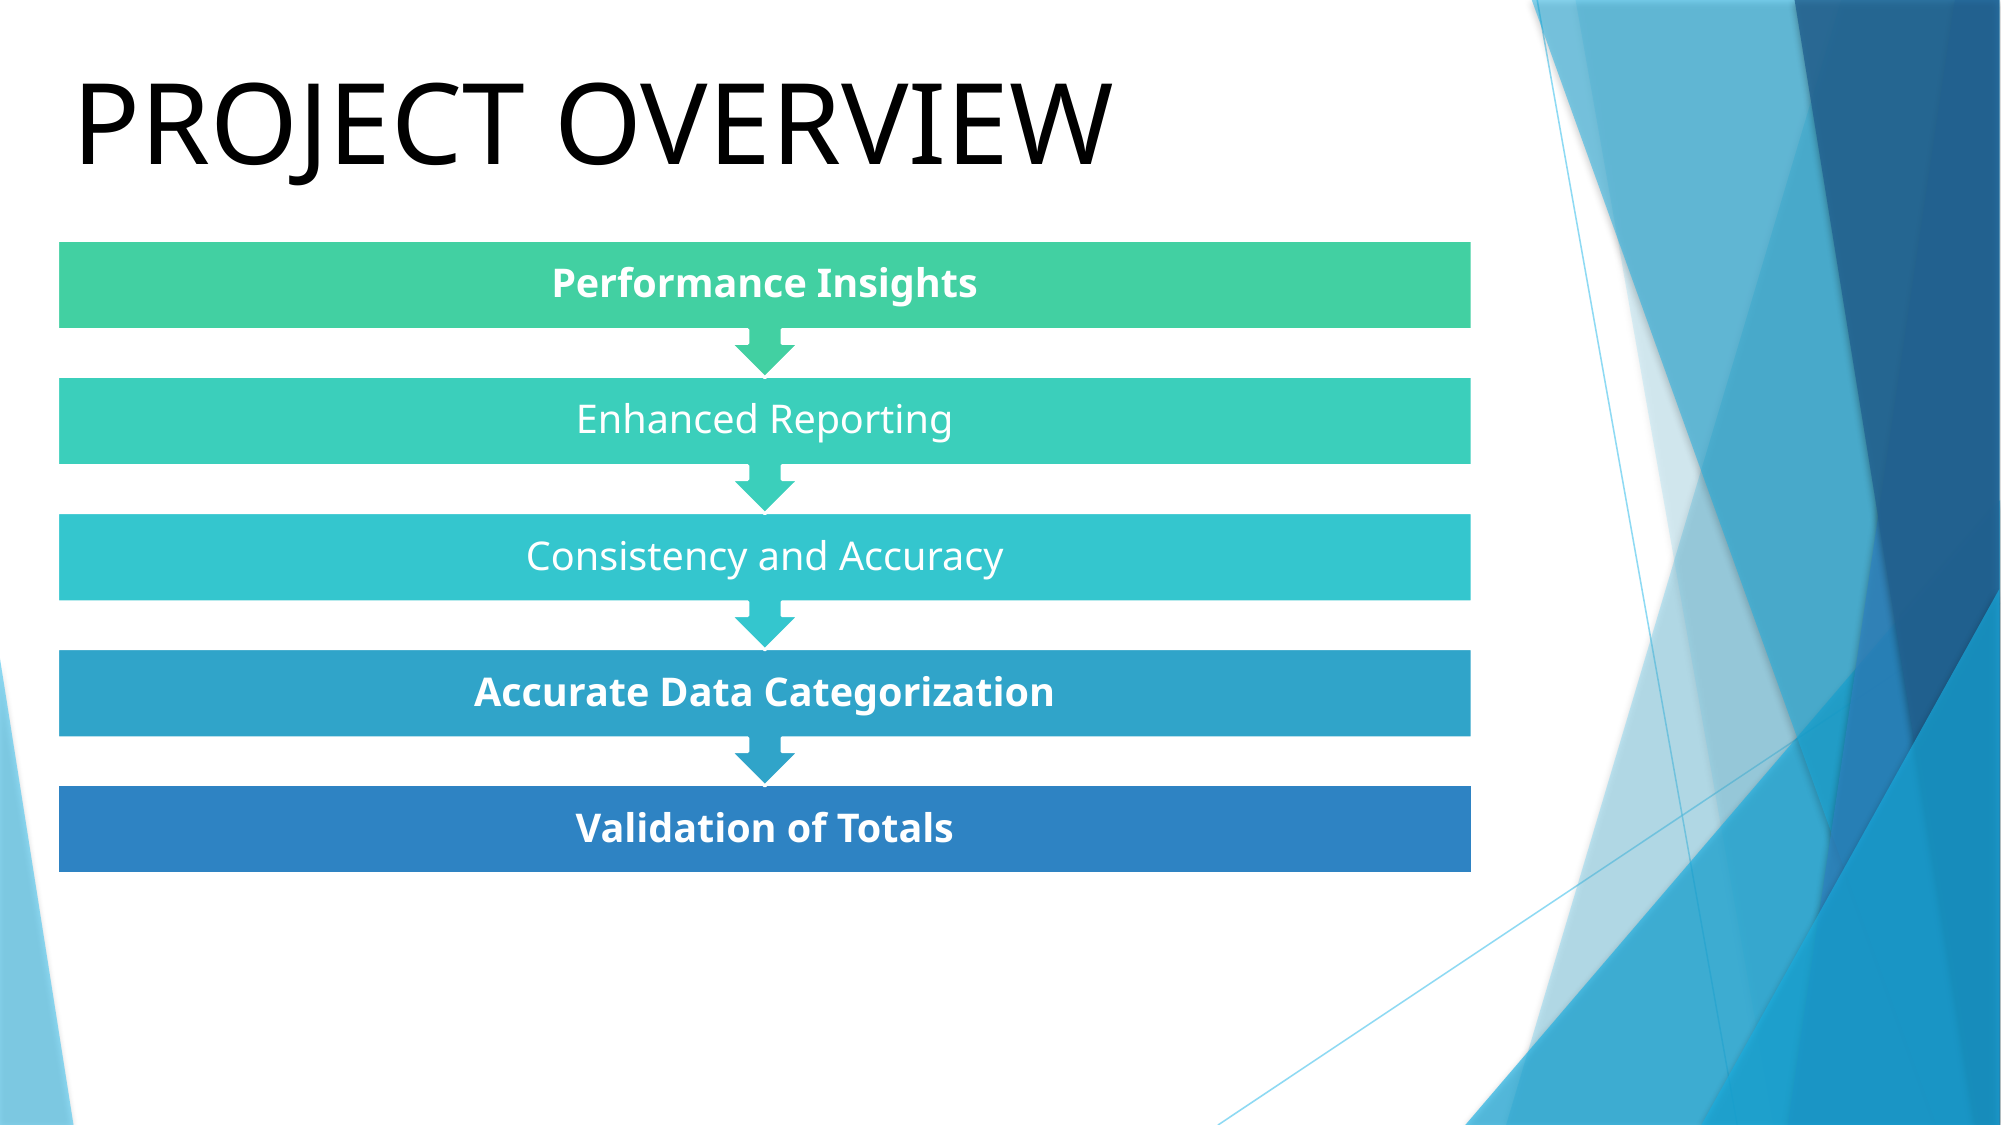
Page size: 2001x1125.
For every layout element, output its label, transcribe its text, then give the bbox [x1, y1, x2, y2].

text_box PROJECT OVERVIEW [57, 44, 1230, 195]
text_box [57, 239, 1473, 875]
